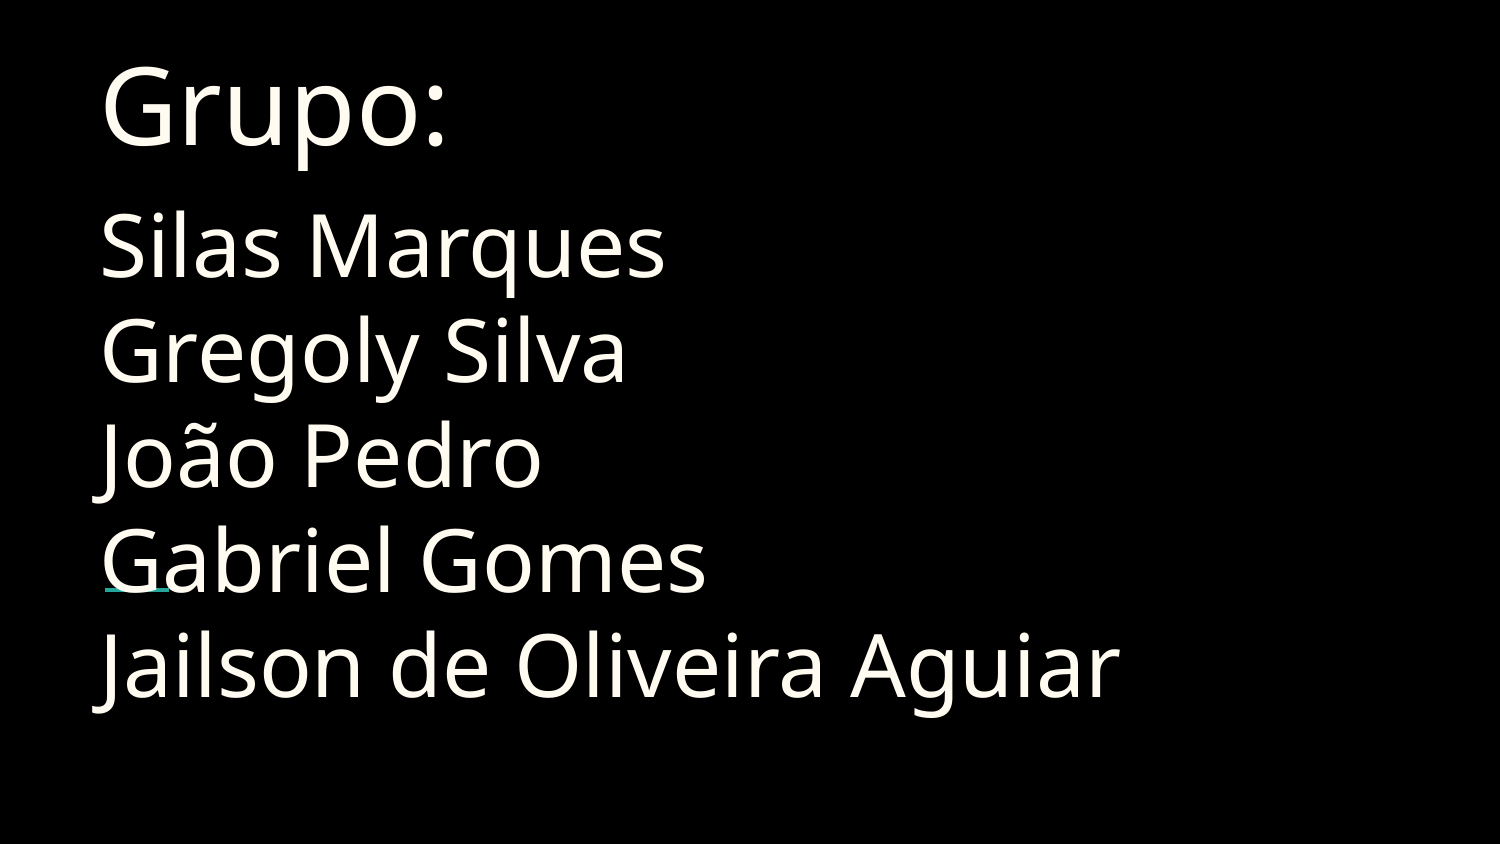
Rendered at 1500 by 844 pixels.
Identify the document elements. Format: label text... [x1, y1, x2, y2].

title Grupo: [84, 12, 1416, 183]
title Silas Marques Gregoly Silva João Pedro Gabriel Gomes Jailson de Oliveira Aguiar [84, 561, 1416, 731]
